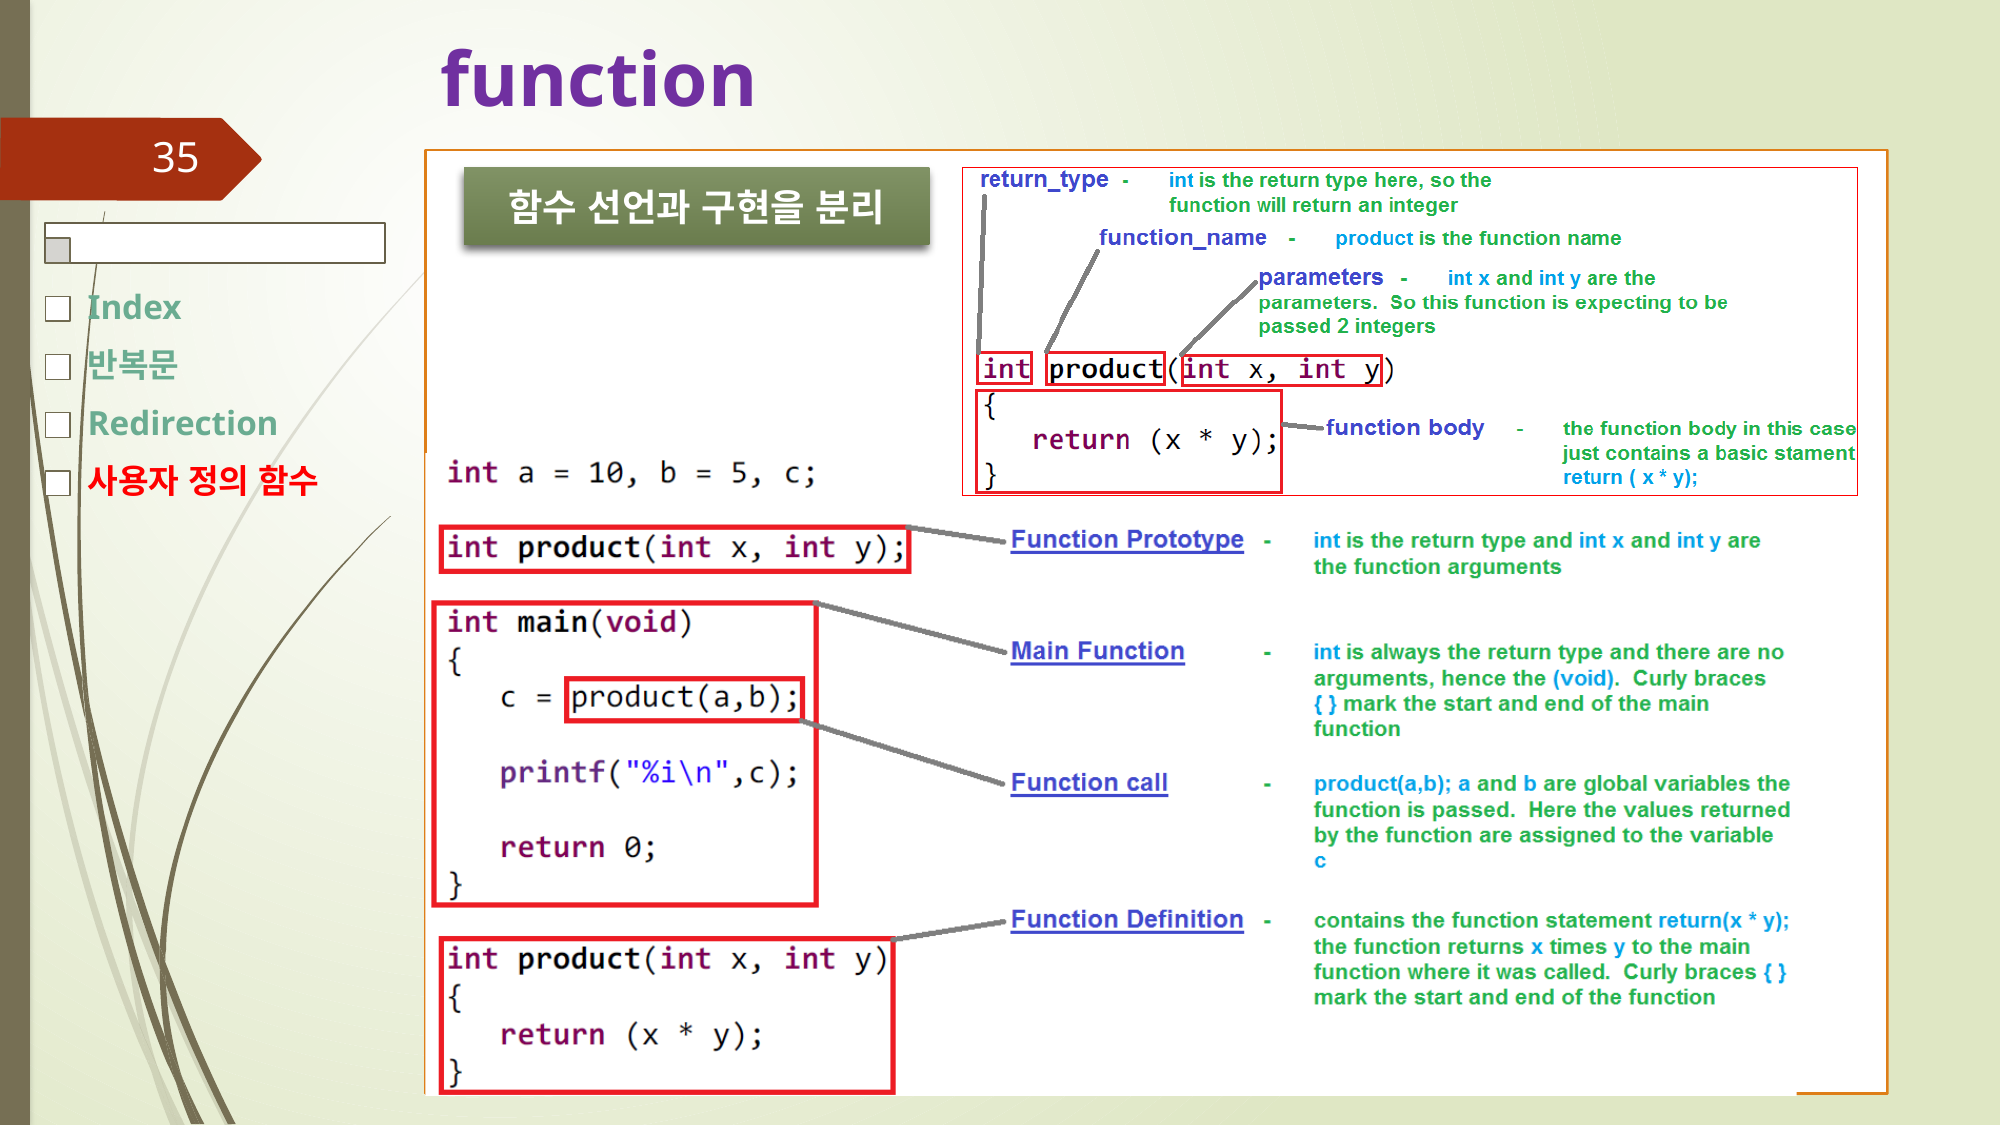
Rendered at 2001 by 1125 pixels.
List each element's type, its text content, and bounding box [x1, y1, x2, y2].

slide_number 35 [87, 129, 216, 150]
text_box 함수 선언과 구현을 분리 [464, 167, 930, 245]
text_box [44, 150, 386, 513]
title function [425, 24, 1888, 130]
picture [425, 167, 1858, 1097]
